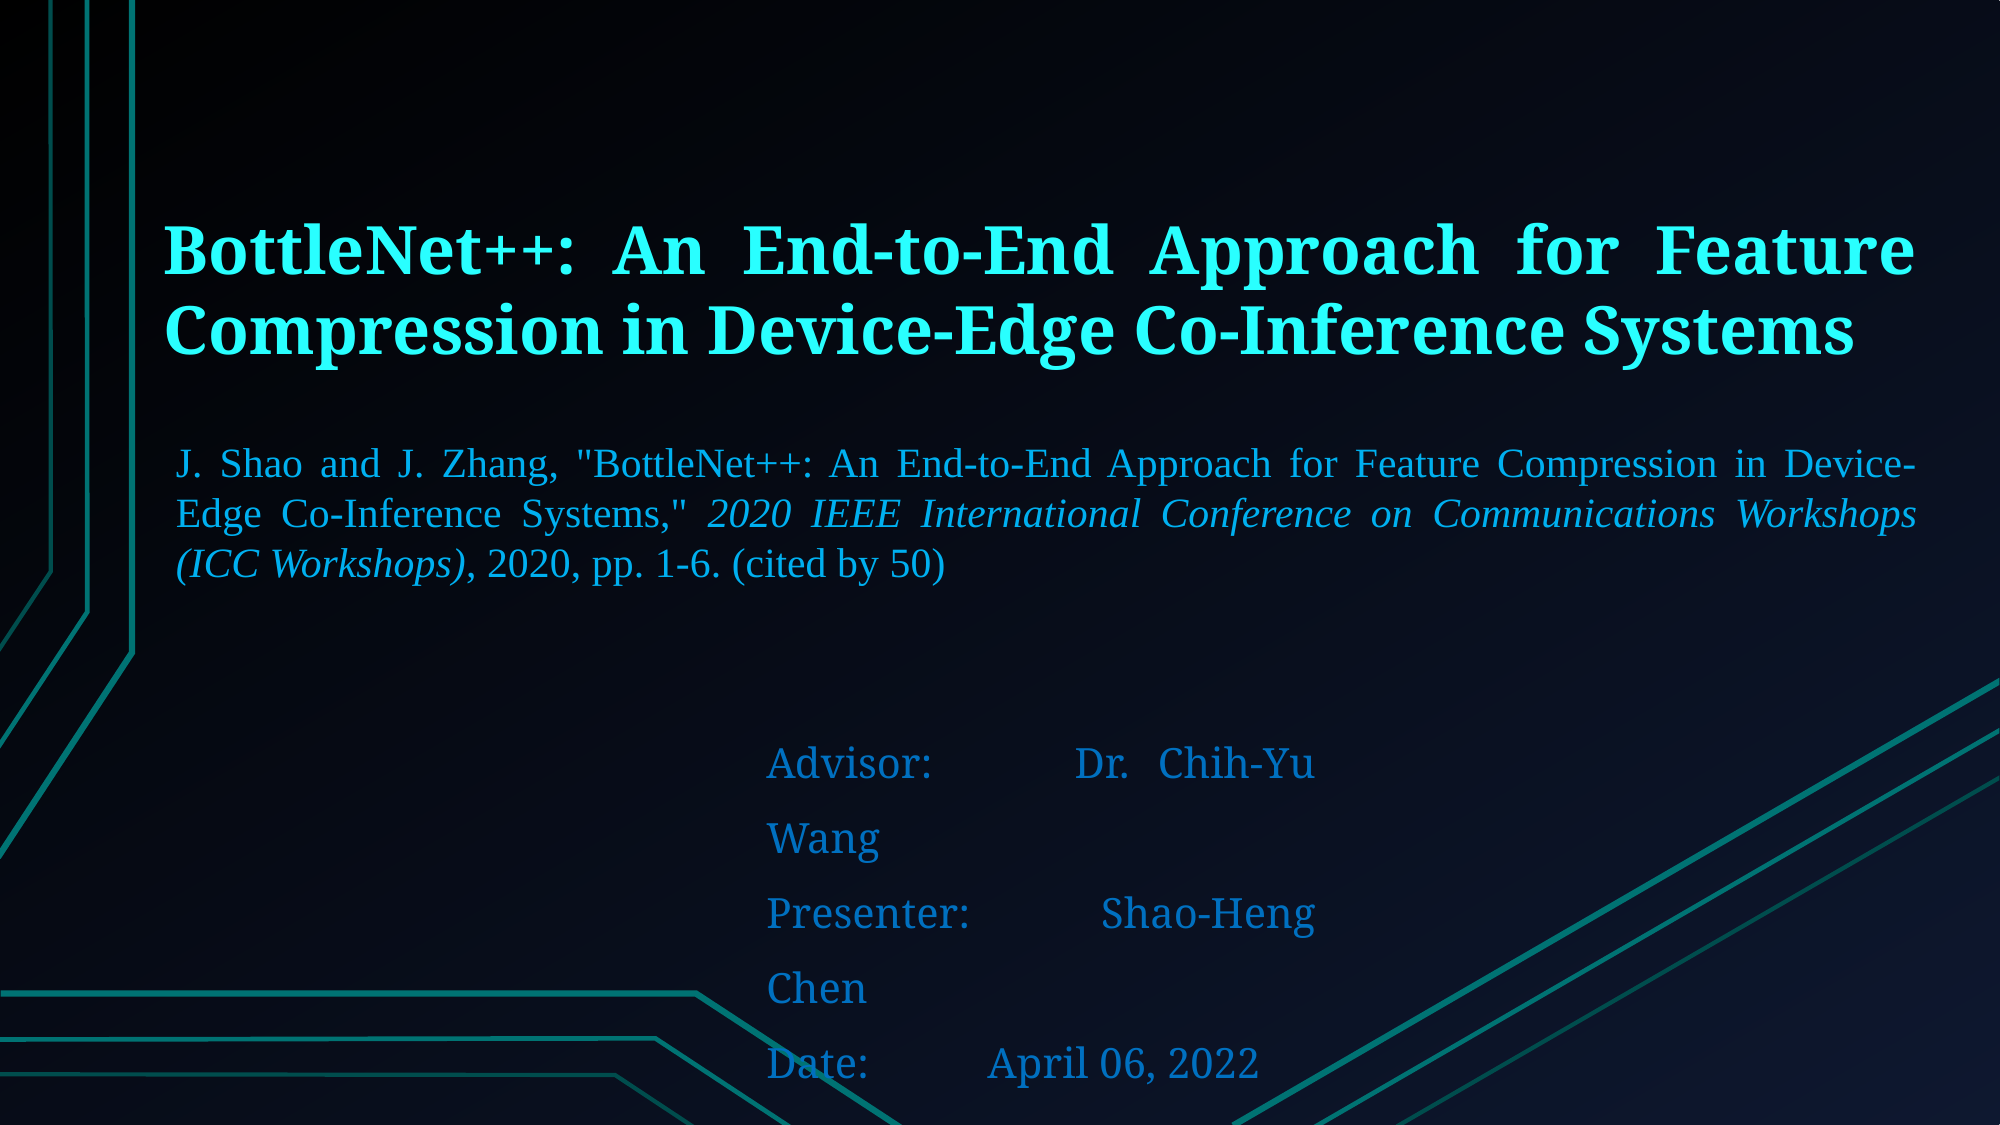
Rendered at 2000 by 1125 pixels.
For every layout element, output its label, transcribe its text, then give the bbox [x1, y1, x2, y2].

text_box BottleNet++: An End-to-End Approach for Feature Compression in Device-Edge Co-Inference Systems [149, 200, 1933, 375]
text_box Advisor: Dr. Chih-Yu Wang Presenter: Shao-Heng Chen Date: April 06, 2022 [751, 704, 1331, 1094]
text_box J. Shao and J. Zhang, "BottleNet++: An End-to-End Approach for Feature Compression in Device-Edge Co-Inference Systems," 2020 IEEE International Conference on Communications Workshops (ICC Workshops), 2020, pp. 1-6. (cited by 50) [161, 428, 1933, 594]
